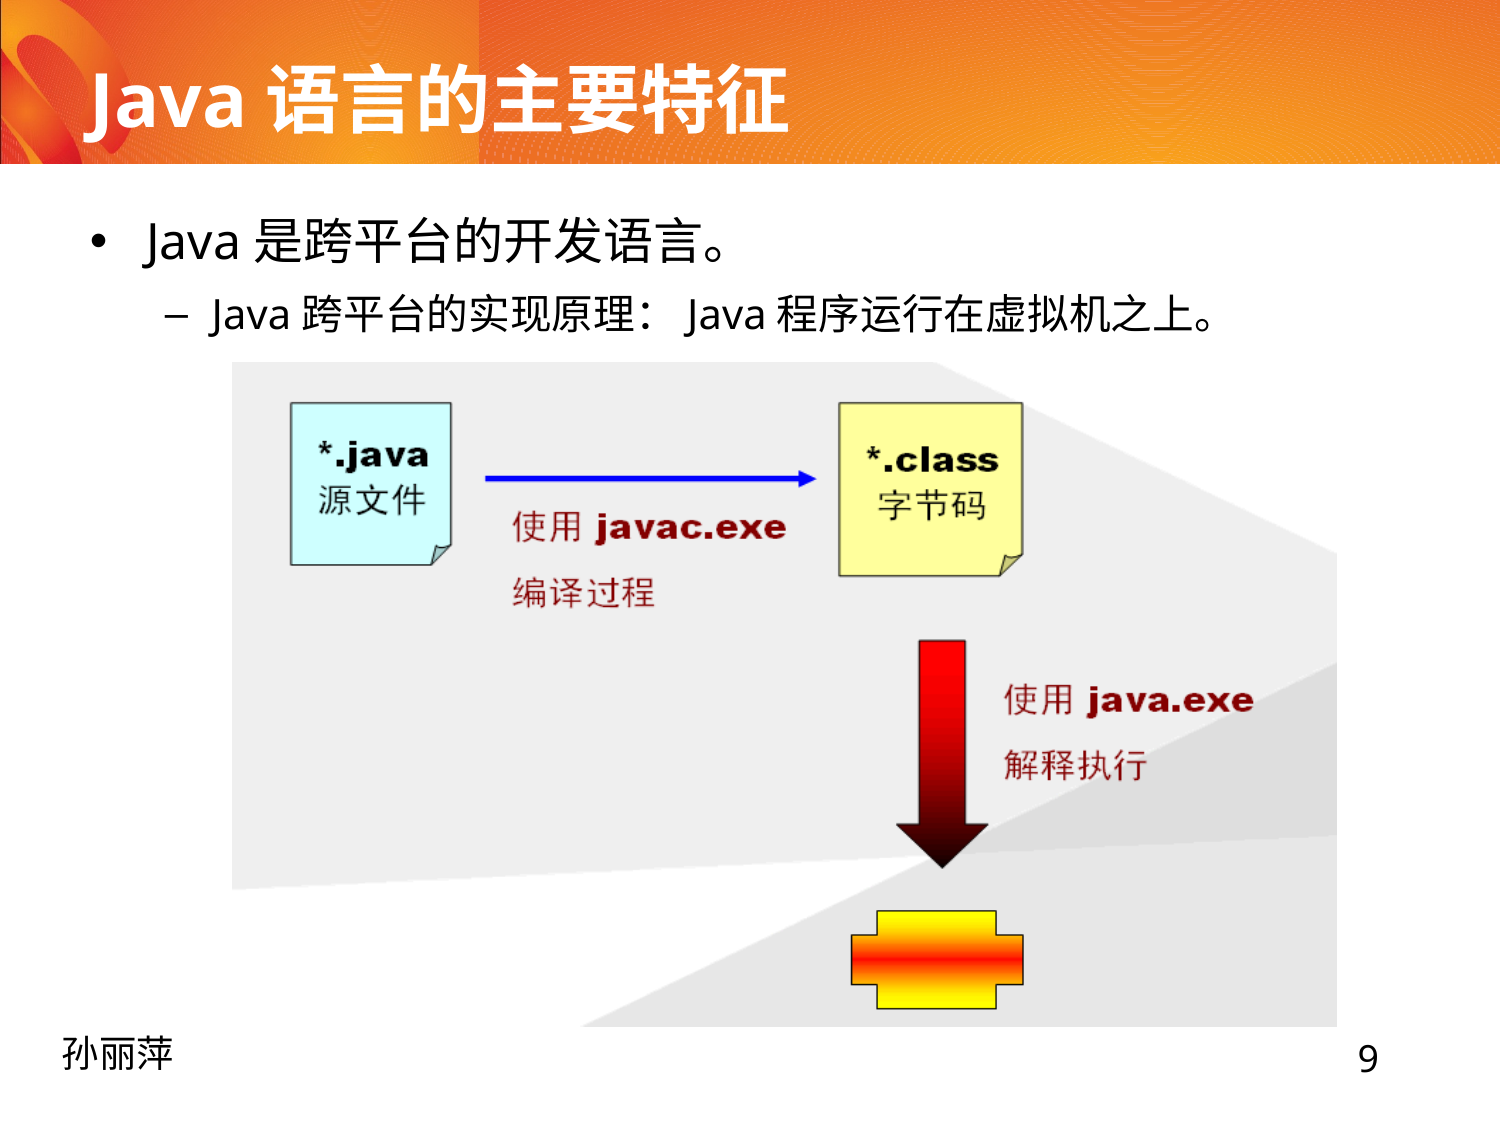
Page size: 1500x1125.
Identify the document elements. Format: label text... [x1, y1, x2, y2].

title Java语言的主要特征 [75, 45, 1425, 167]
list Java是跨平台的开发语言。 Java跨平台的实现原理：Java程序运行在虚拟机之上。 [75, 190, 1425, 1005]
picture [232, 362, 1337, 1028]
picture [0, 0, 1500, 164]
